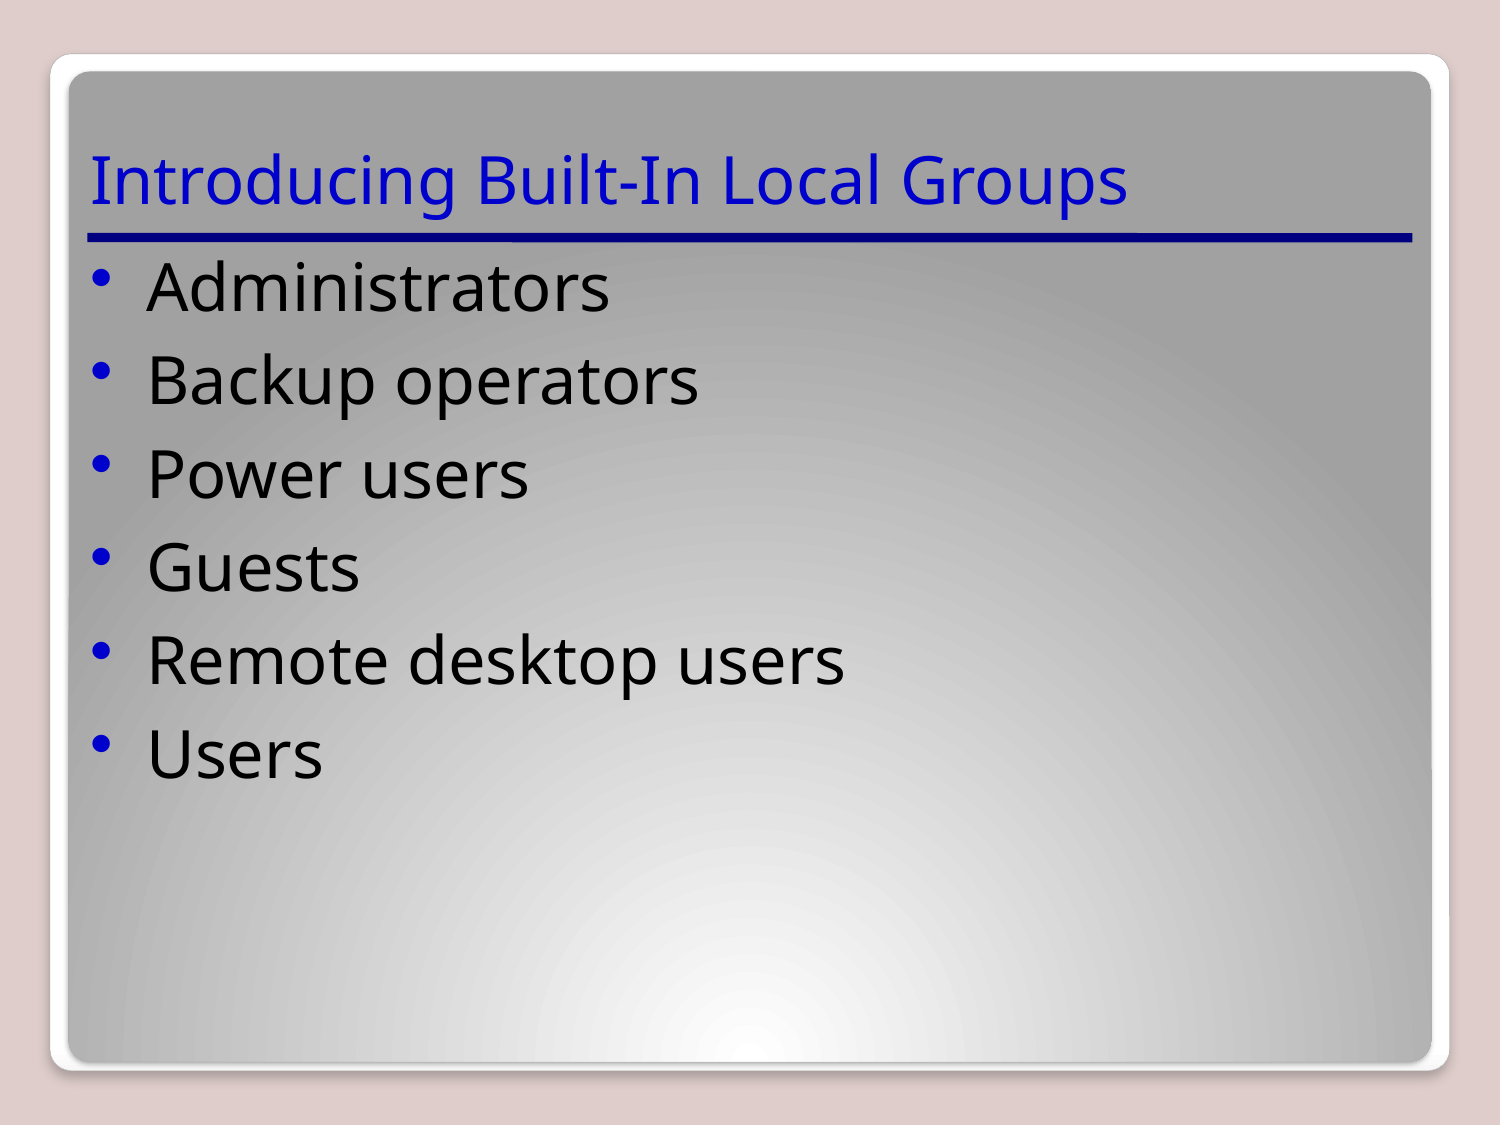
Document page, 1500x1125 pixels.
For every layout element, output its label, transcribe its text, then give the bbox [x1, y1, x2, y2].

list Administrators Backup operators Power users Guests Remote desktop users Users [74, 237, 1426, 1063]
title Introducing Built-In Local Groups [74, 74, 1426, 226]
